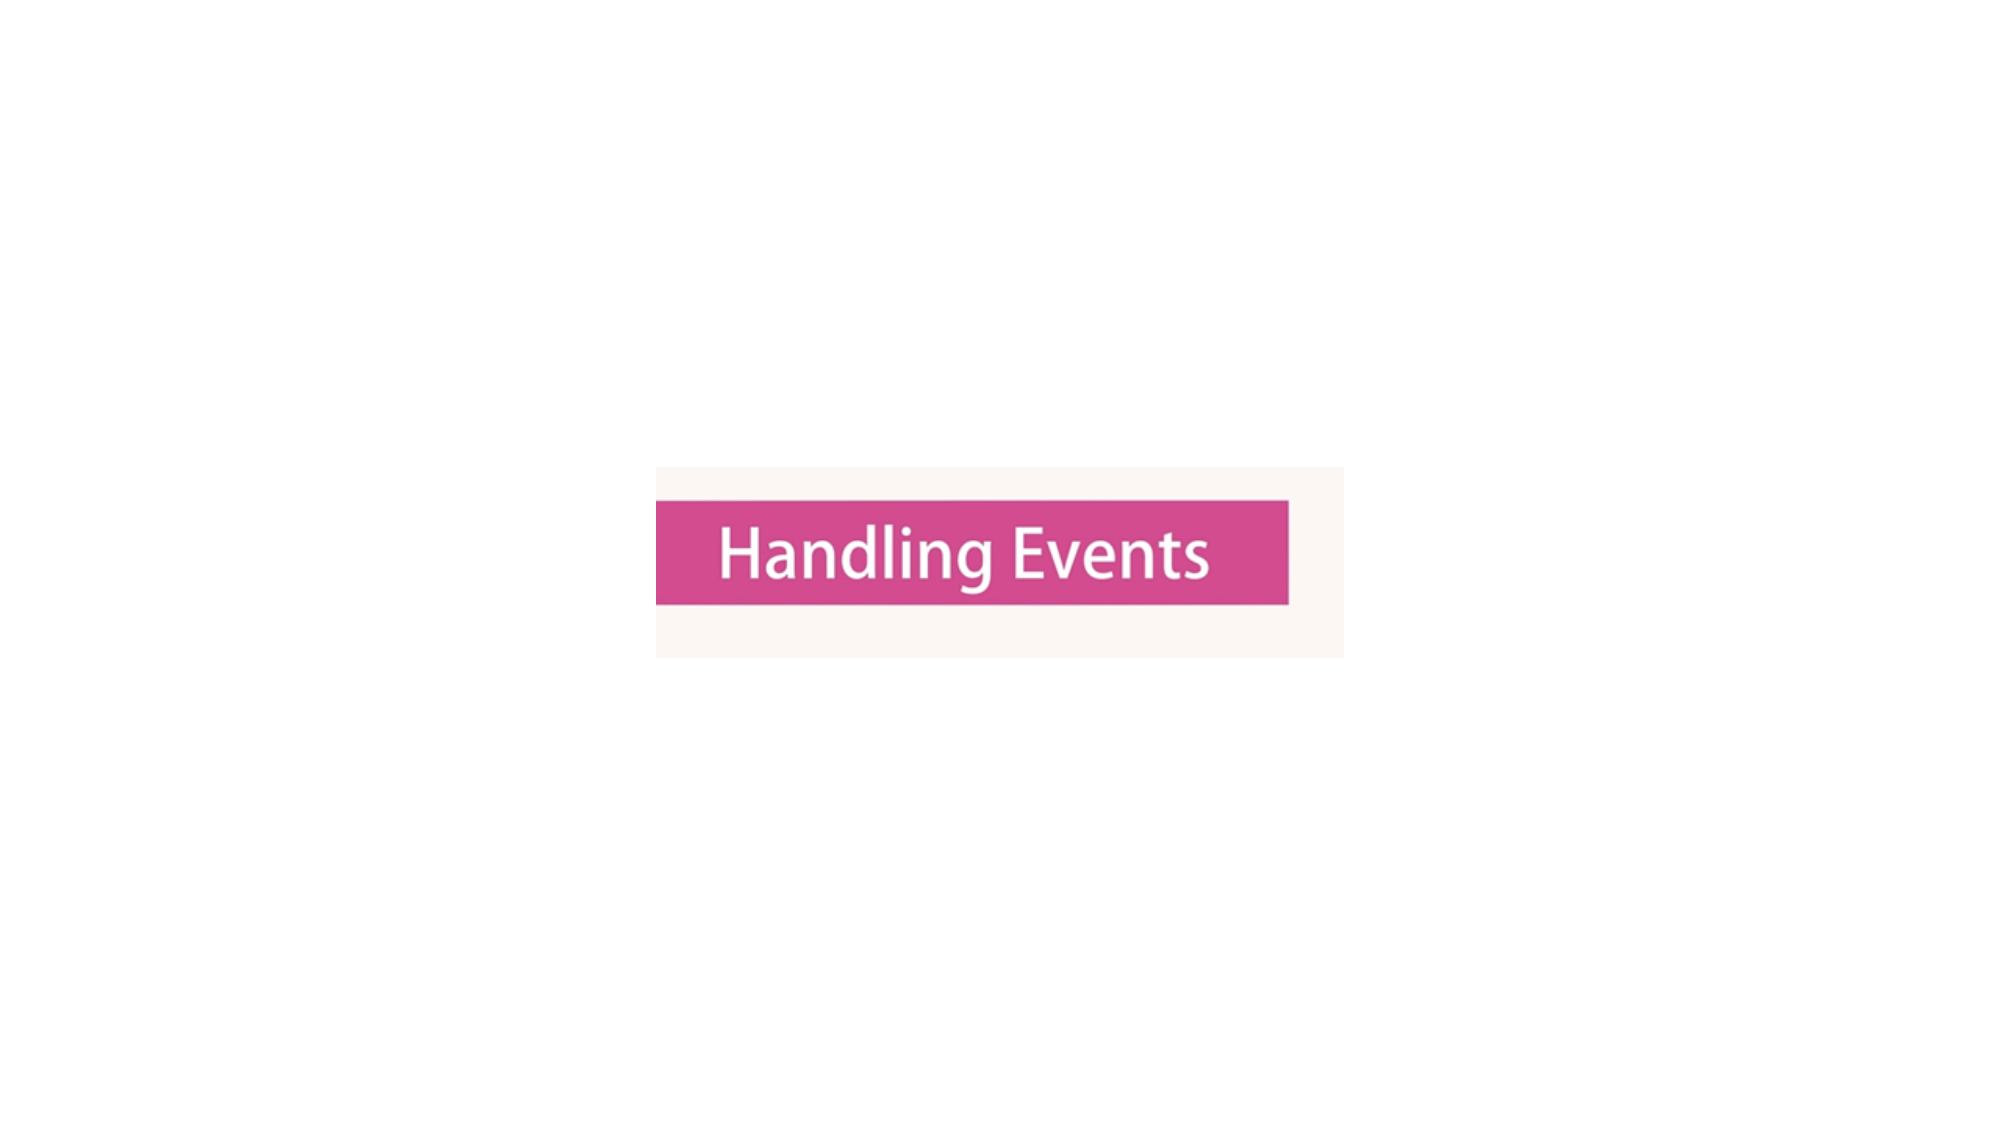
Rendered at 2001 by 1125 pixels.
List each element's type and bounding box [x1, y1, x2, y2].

picture [656, 467, 1344, 658]
